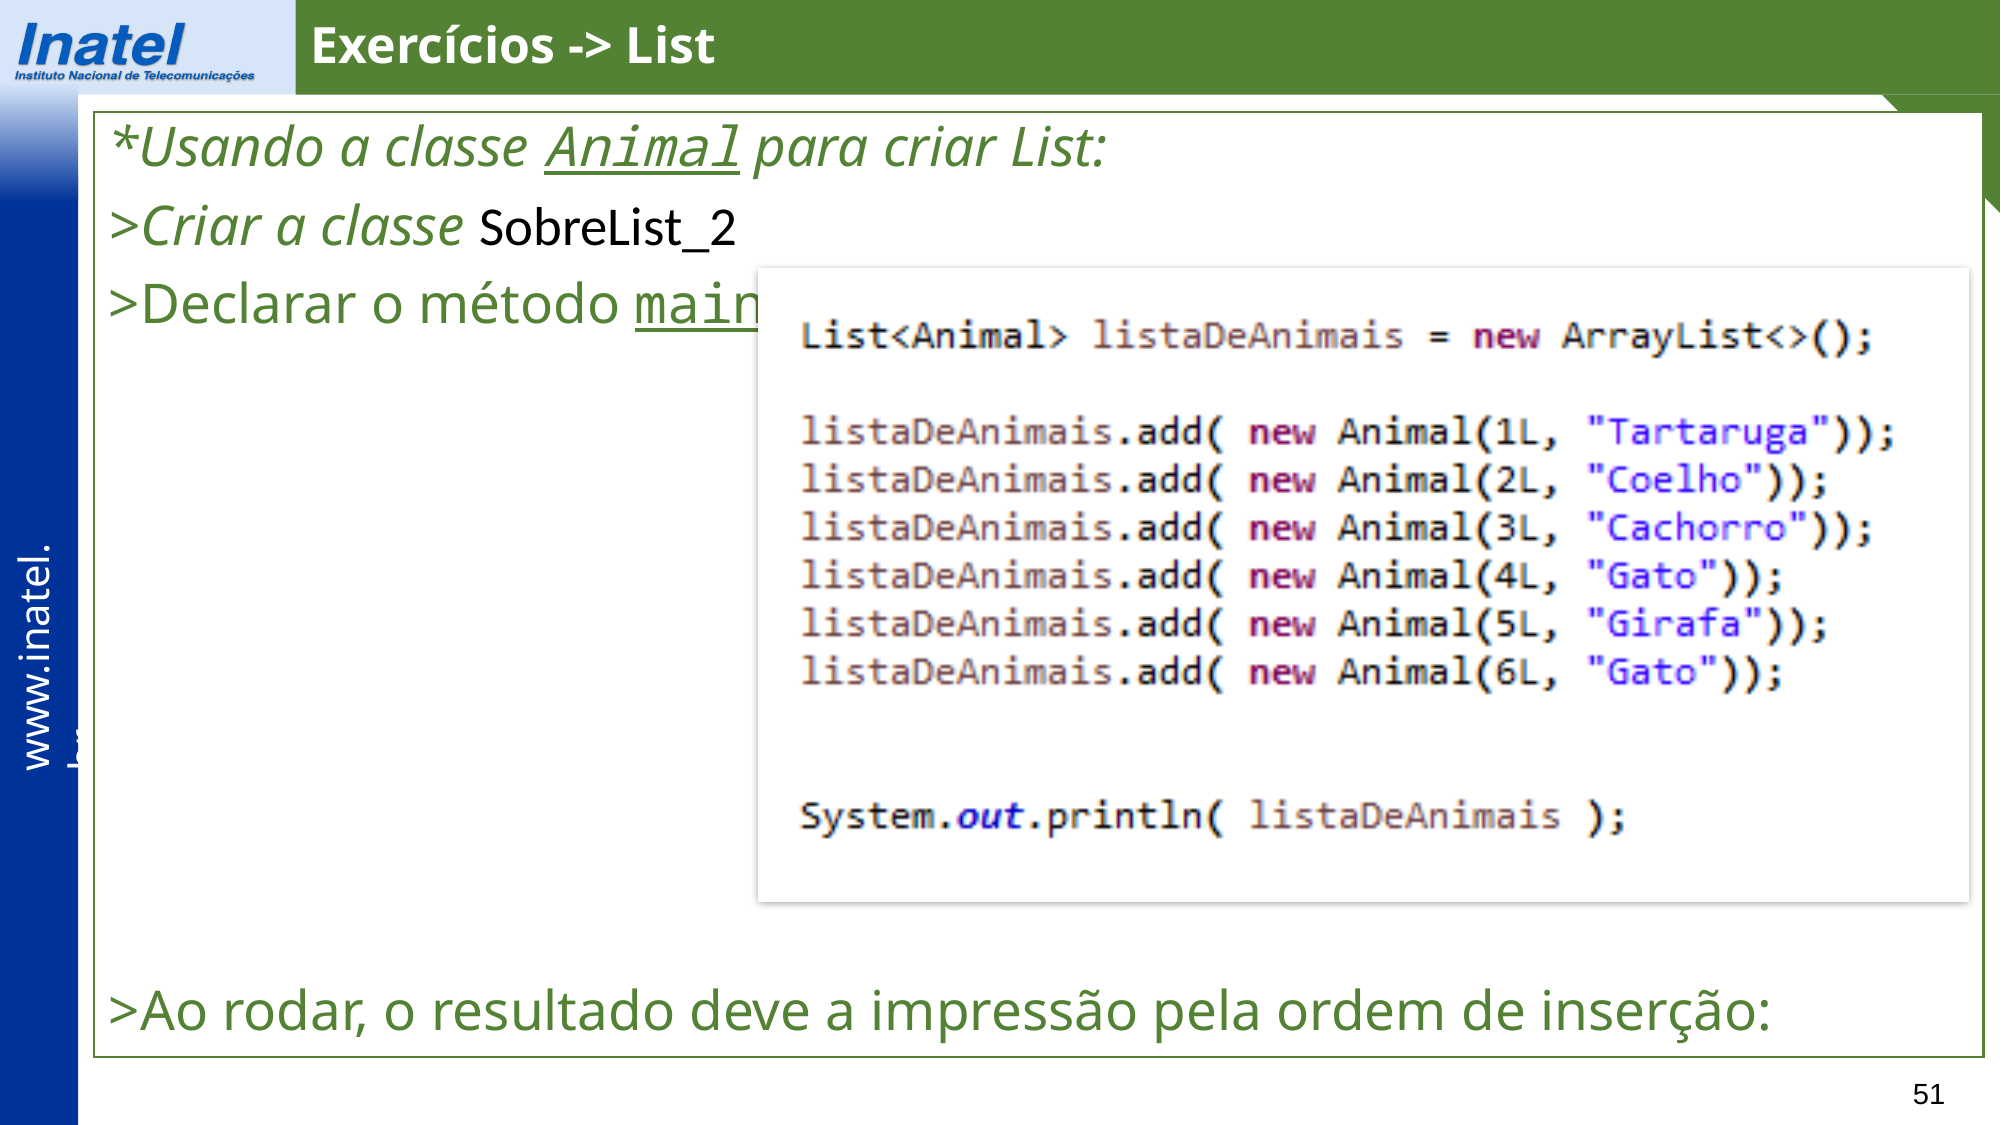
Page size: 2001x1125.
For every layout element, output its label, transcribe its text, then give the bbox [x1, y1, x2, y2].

picture [12, 20, 258, 85]
text_box Exercícios -> List [295, 0, 2000, 96]
text_box [1879, 93, 2000, 215]
text_box *Usando a classe Animal para criar List: >Criar a classe SobreList_2 >Declarar o método main: >Ao rodar, o resultado deve a impressão pela ordem de inserção: [93, 111, 1985, 1058]
picture [772, 282, 1954, 887]
